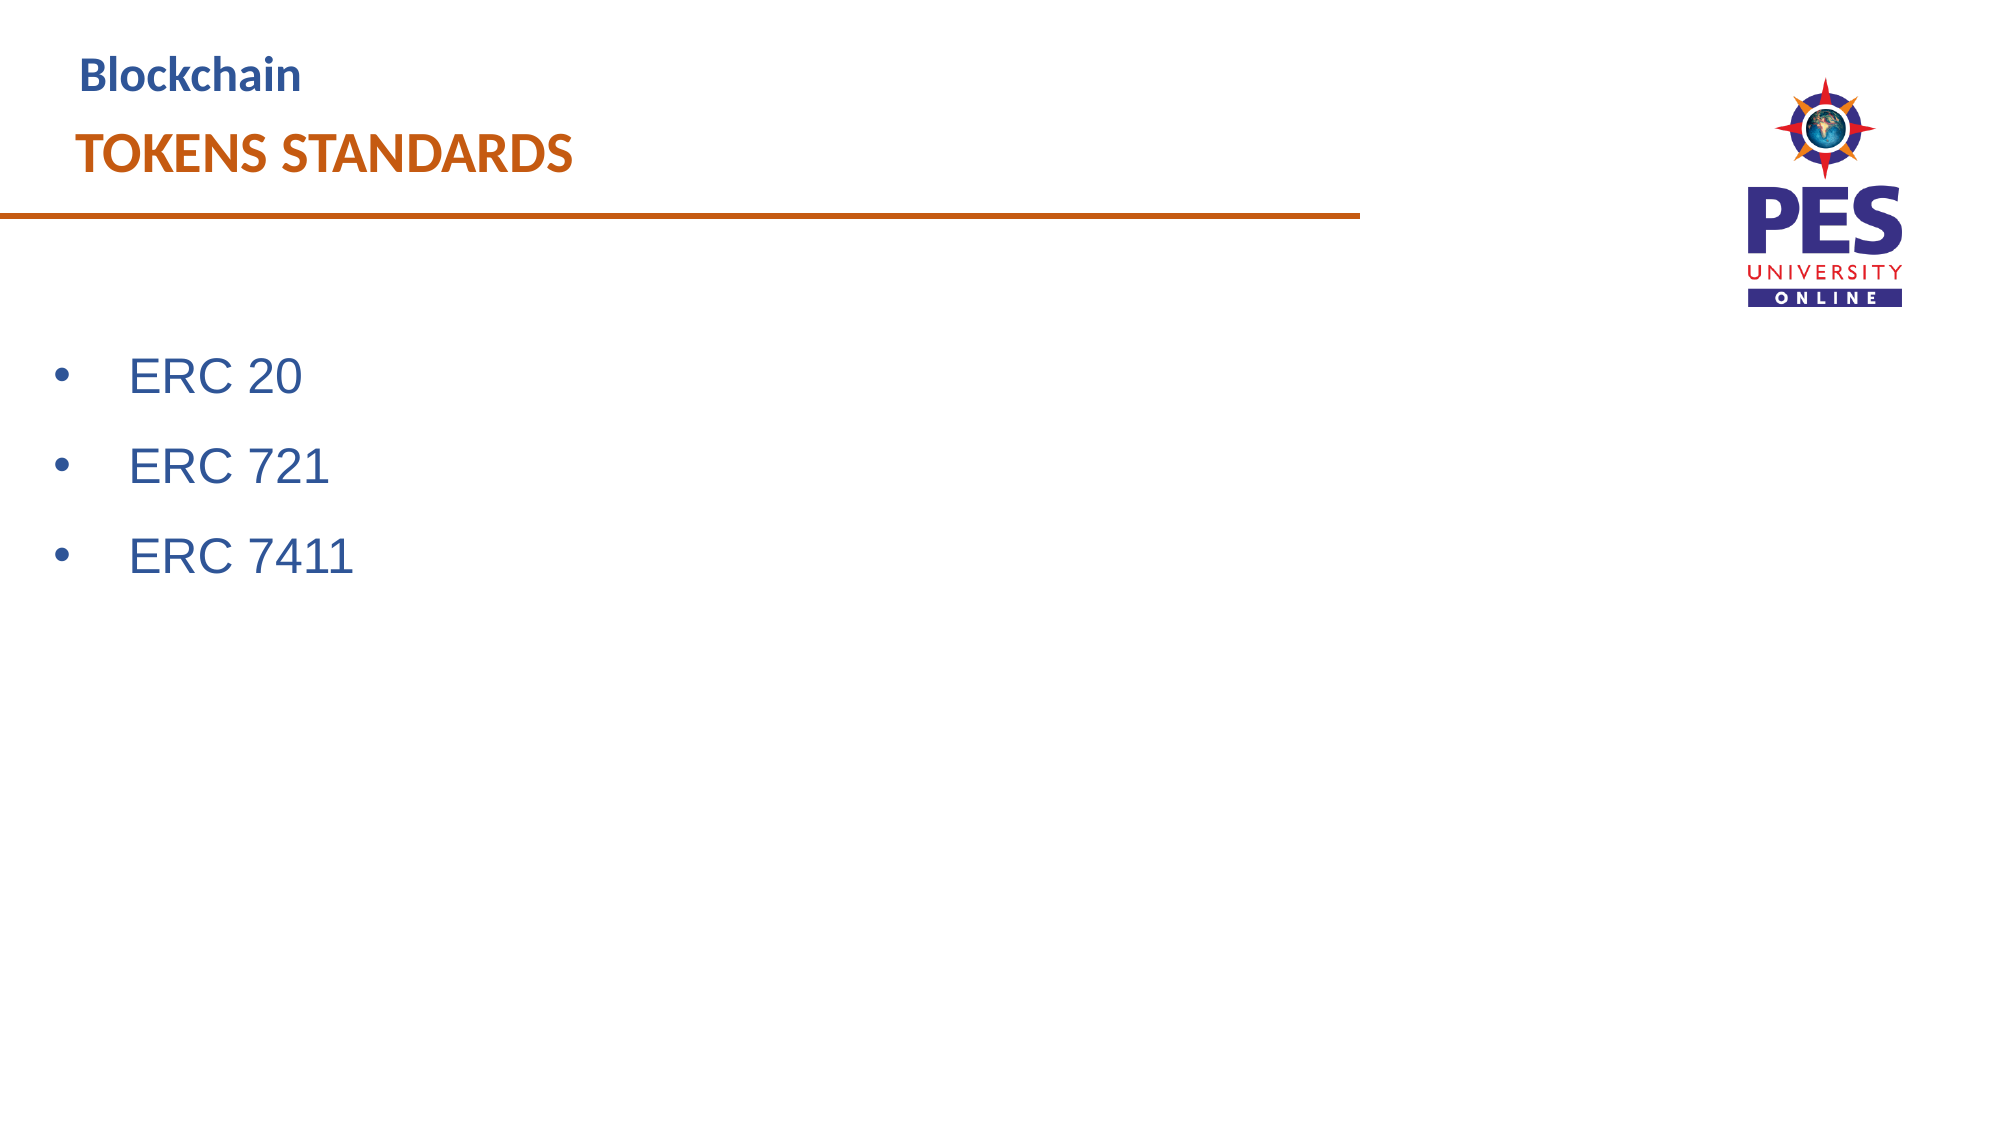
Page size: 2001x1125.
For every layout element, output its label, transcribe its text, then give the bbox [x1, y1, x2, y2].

text_box TOKENS STANDARDS [60, 106, 1374, 192]
text_box Blockchain [64, 33, 1295, 109]
picture [1748, 76, 1902, 307]
text_box ERC 20 ERC 721 ERC 7411 [38, 306, 1374, 682]
